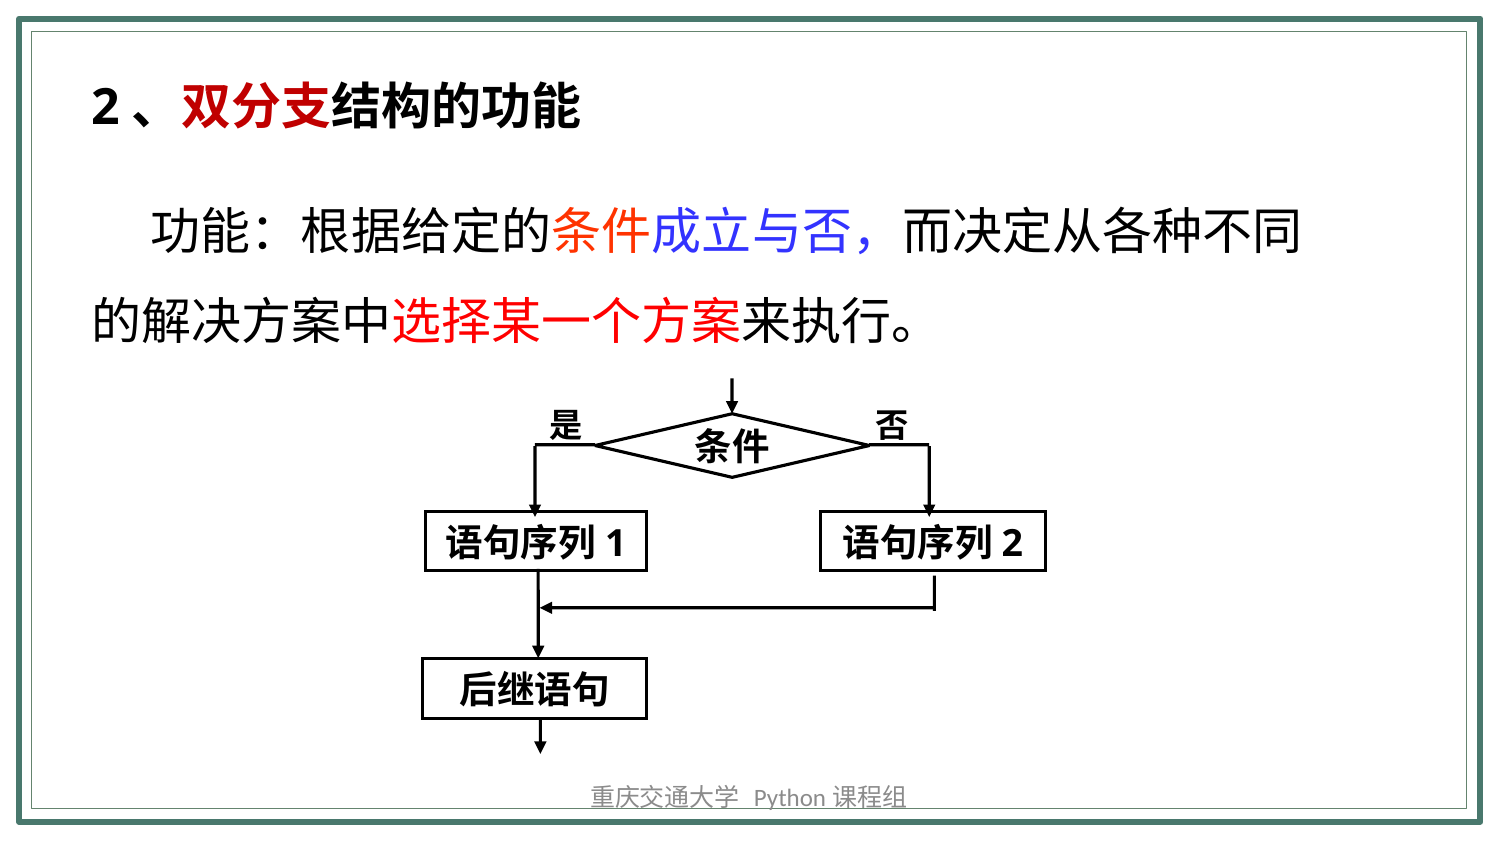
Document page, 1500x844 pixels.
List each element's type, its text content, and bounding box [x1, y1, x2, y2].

text_box [17, 17, 1482, 824]
text_box 功能：根据给定的条件成立与否，而决定从各种不同的解决方案中选择某一个方案来执行。 [76, 162, 1318, 358]
footer 重庆交通大学 Python课程组 [511, 773, 987, 819]
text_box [422, 377, 1046, 755]
text_box [30, 29, 1468, 811]
text_box 2、双分支结构的功能 [76, 67, 870, 143]
